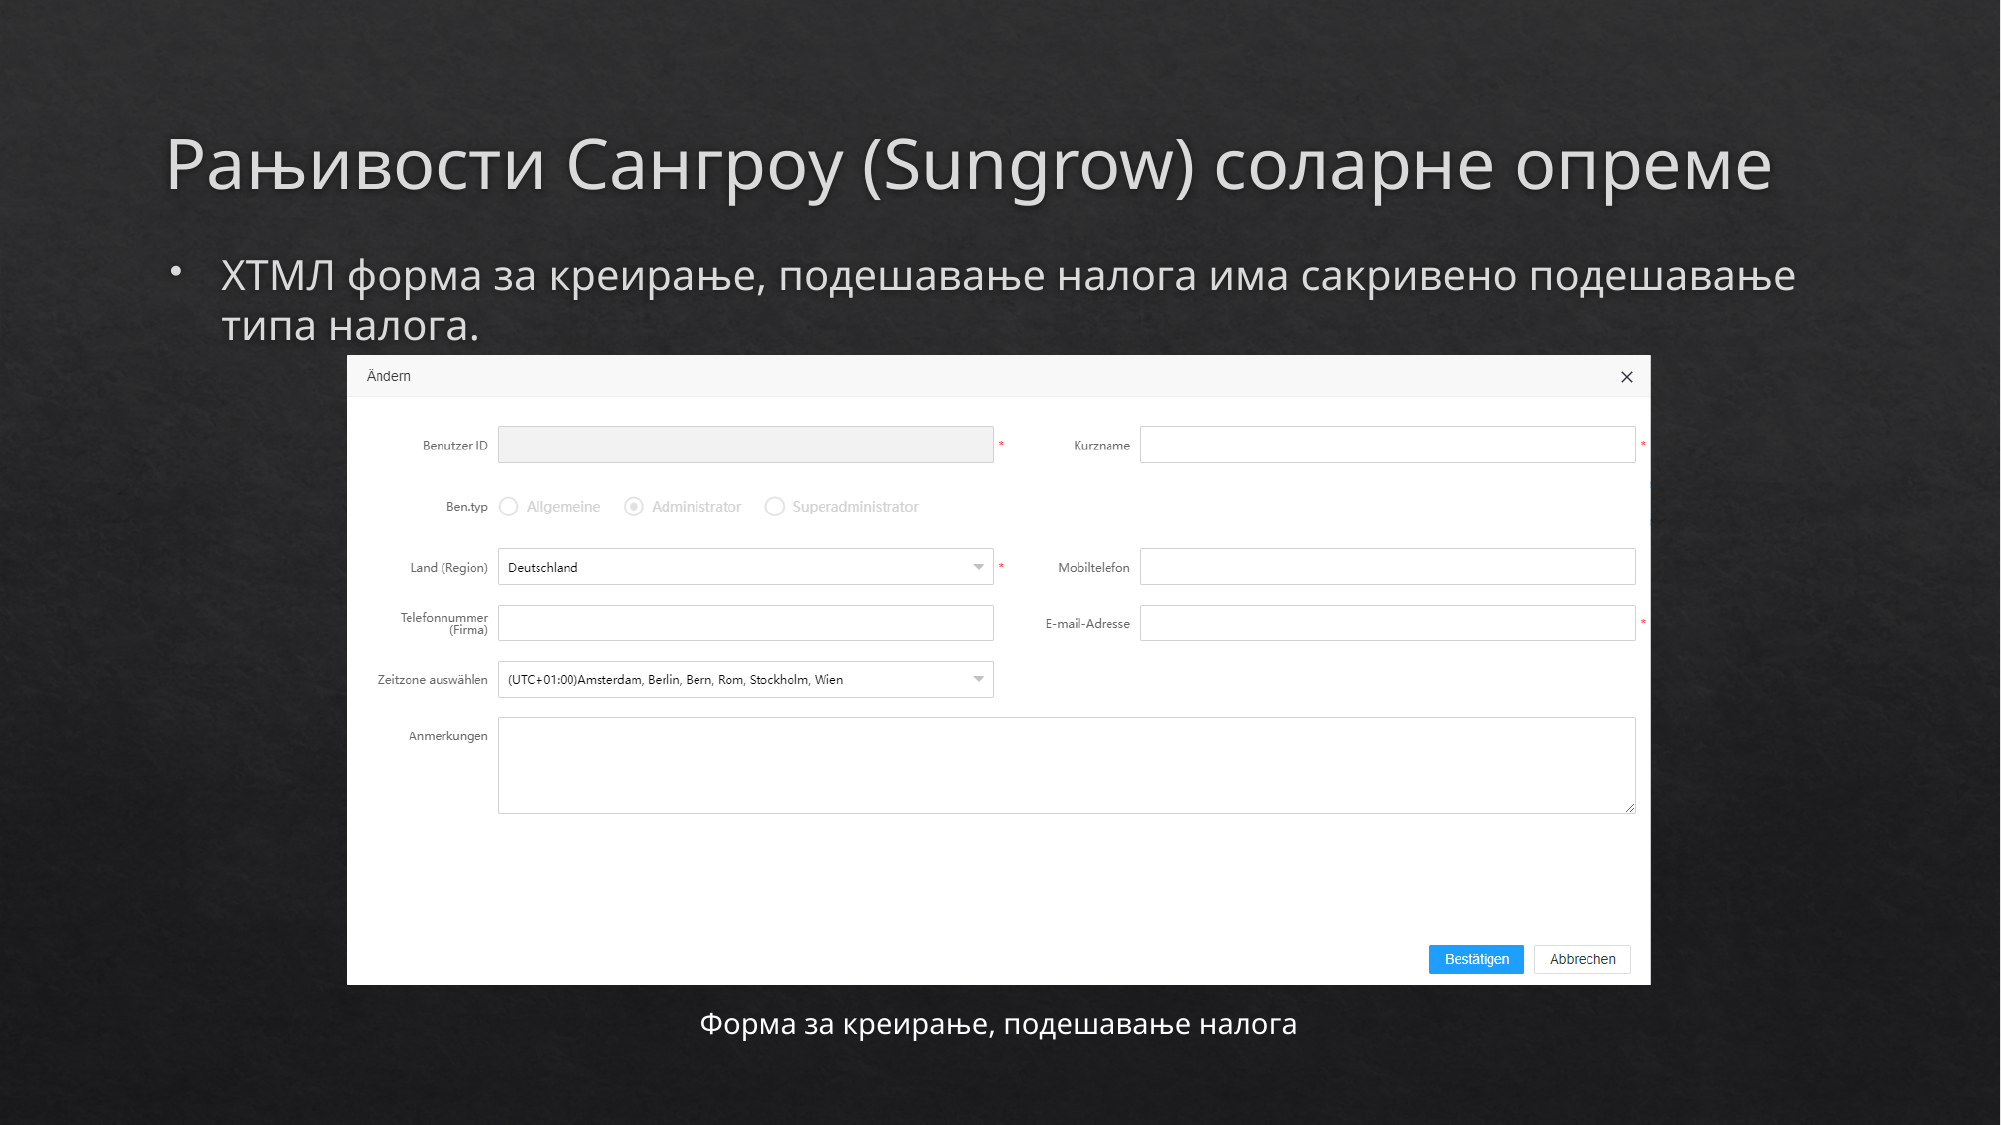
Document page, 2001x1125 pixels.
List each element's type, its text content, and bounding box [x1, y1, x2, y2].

title Рањивости Сангроу (Sungrow) соларне опреме [149, 82, 1849, 238]
picture [347, 354, 1651, 985]
text_box Форма за креирање, подешавање налога [604, 998, 1394, 1048]
list ХТМЛ форма за креирање, подешавање налога има сакривено подешавање типа налога. [149, 241, 1849, 908]
